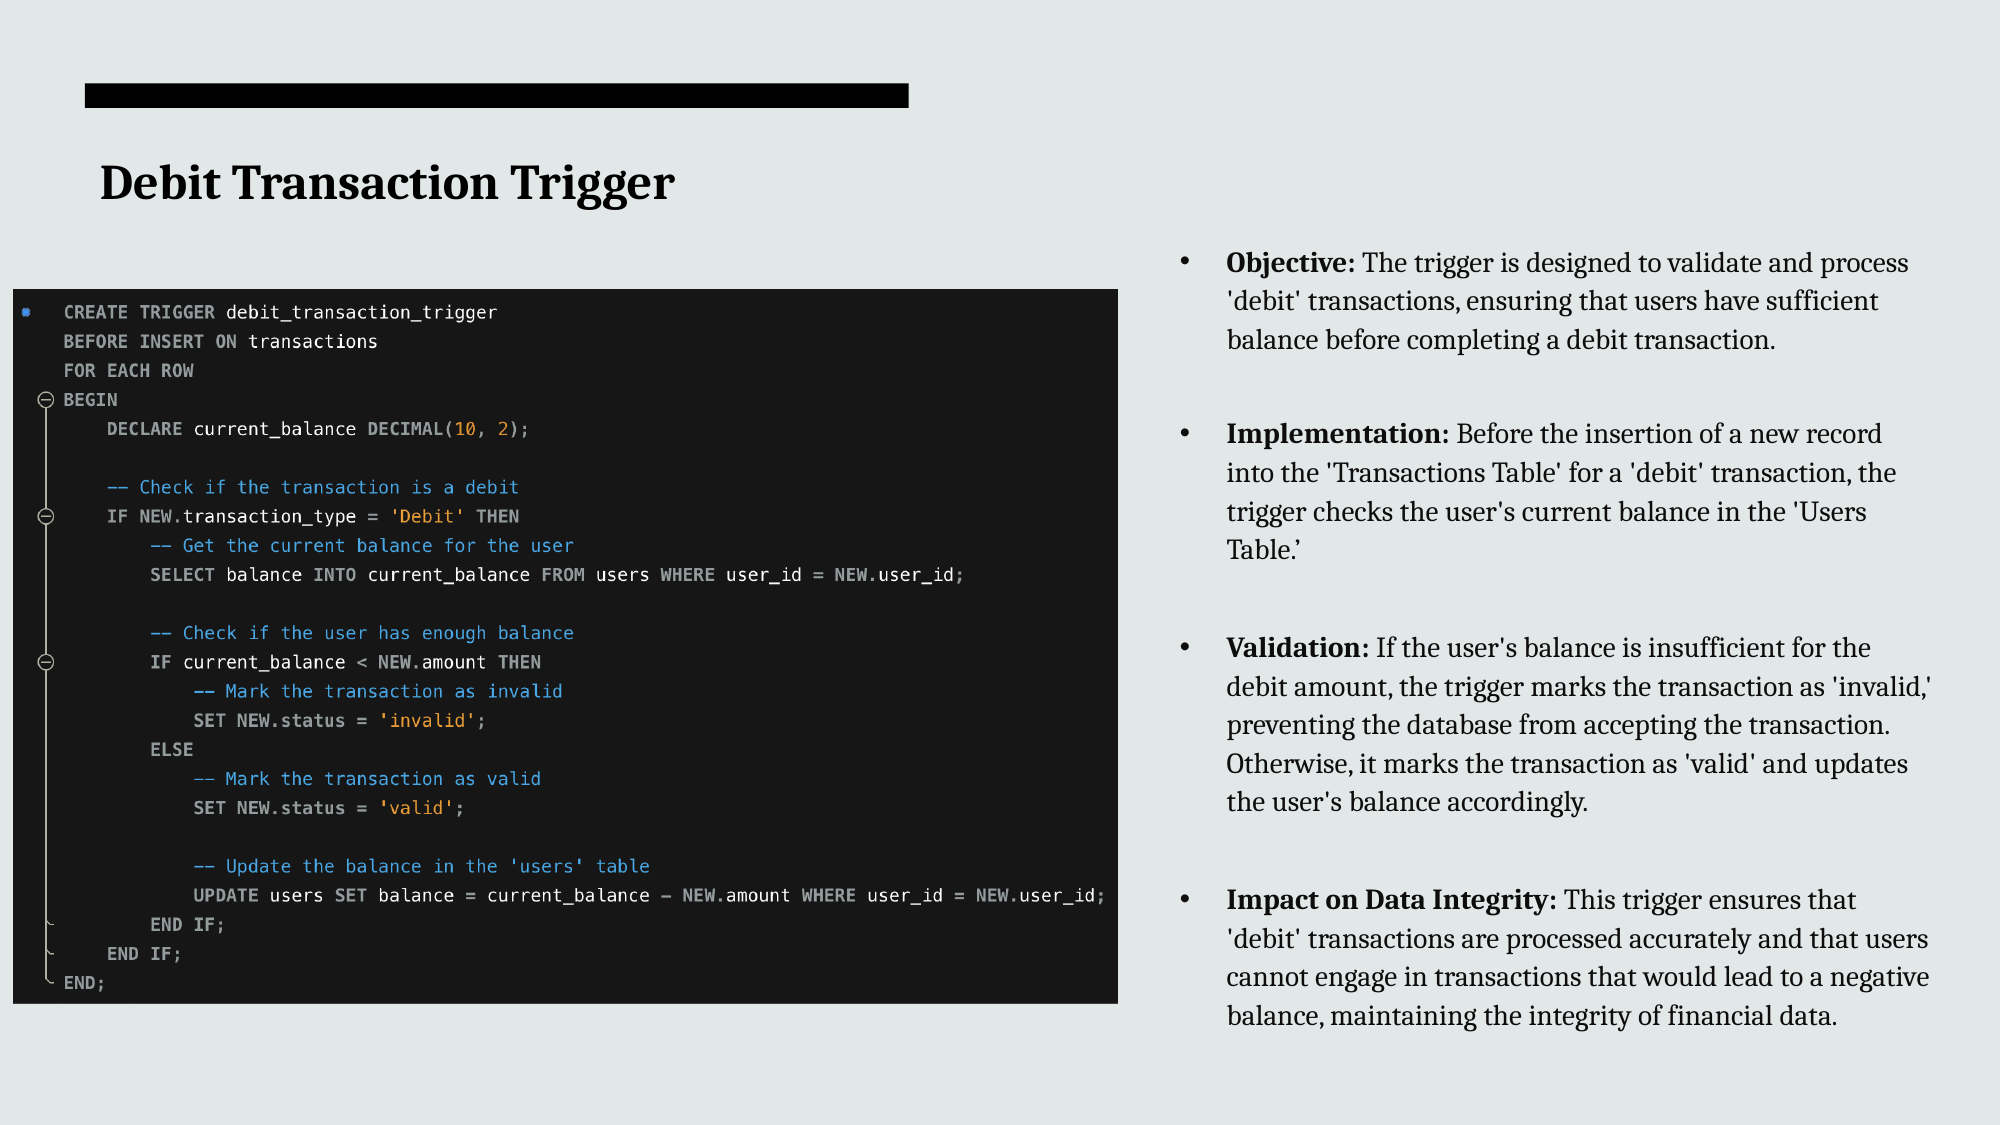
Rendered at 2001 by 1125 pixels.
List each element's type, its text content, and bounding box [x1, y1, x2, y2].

list Objective: The trigger is designed to validate and process 'debit' transactions, ensuring that users have sufficient balance before completing a debit transaction. Implementation: Before the insertion of a new record into the 'Transactions Table' for a 'debit' transaction, the trigger checks the user's current balance in the 'Users Table.’ Validation: If the user's balance is insufficient for the debit amount, the trigger marks the transaction as 'invalid,' preventing the database from accepting the transaction. Otherwise, it marks the transaction as 'valid' and updates the user's balance accordingly. Impact on Data Integrity: This trigger ensures that 'debit' transactions are processed accurately and that users cannot engage in transactions that would lead to a negative balance, maintaining the integrity of financial data. [1164, 232, 1952, 1061]
picture [13, 289, 1118, 1004]
title Debit Transaction Trigger [84, 142, 1047, 262]
